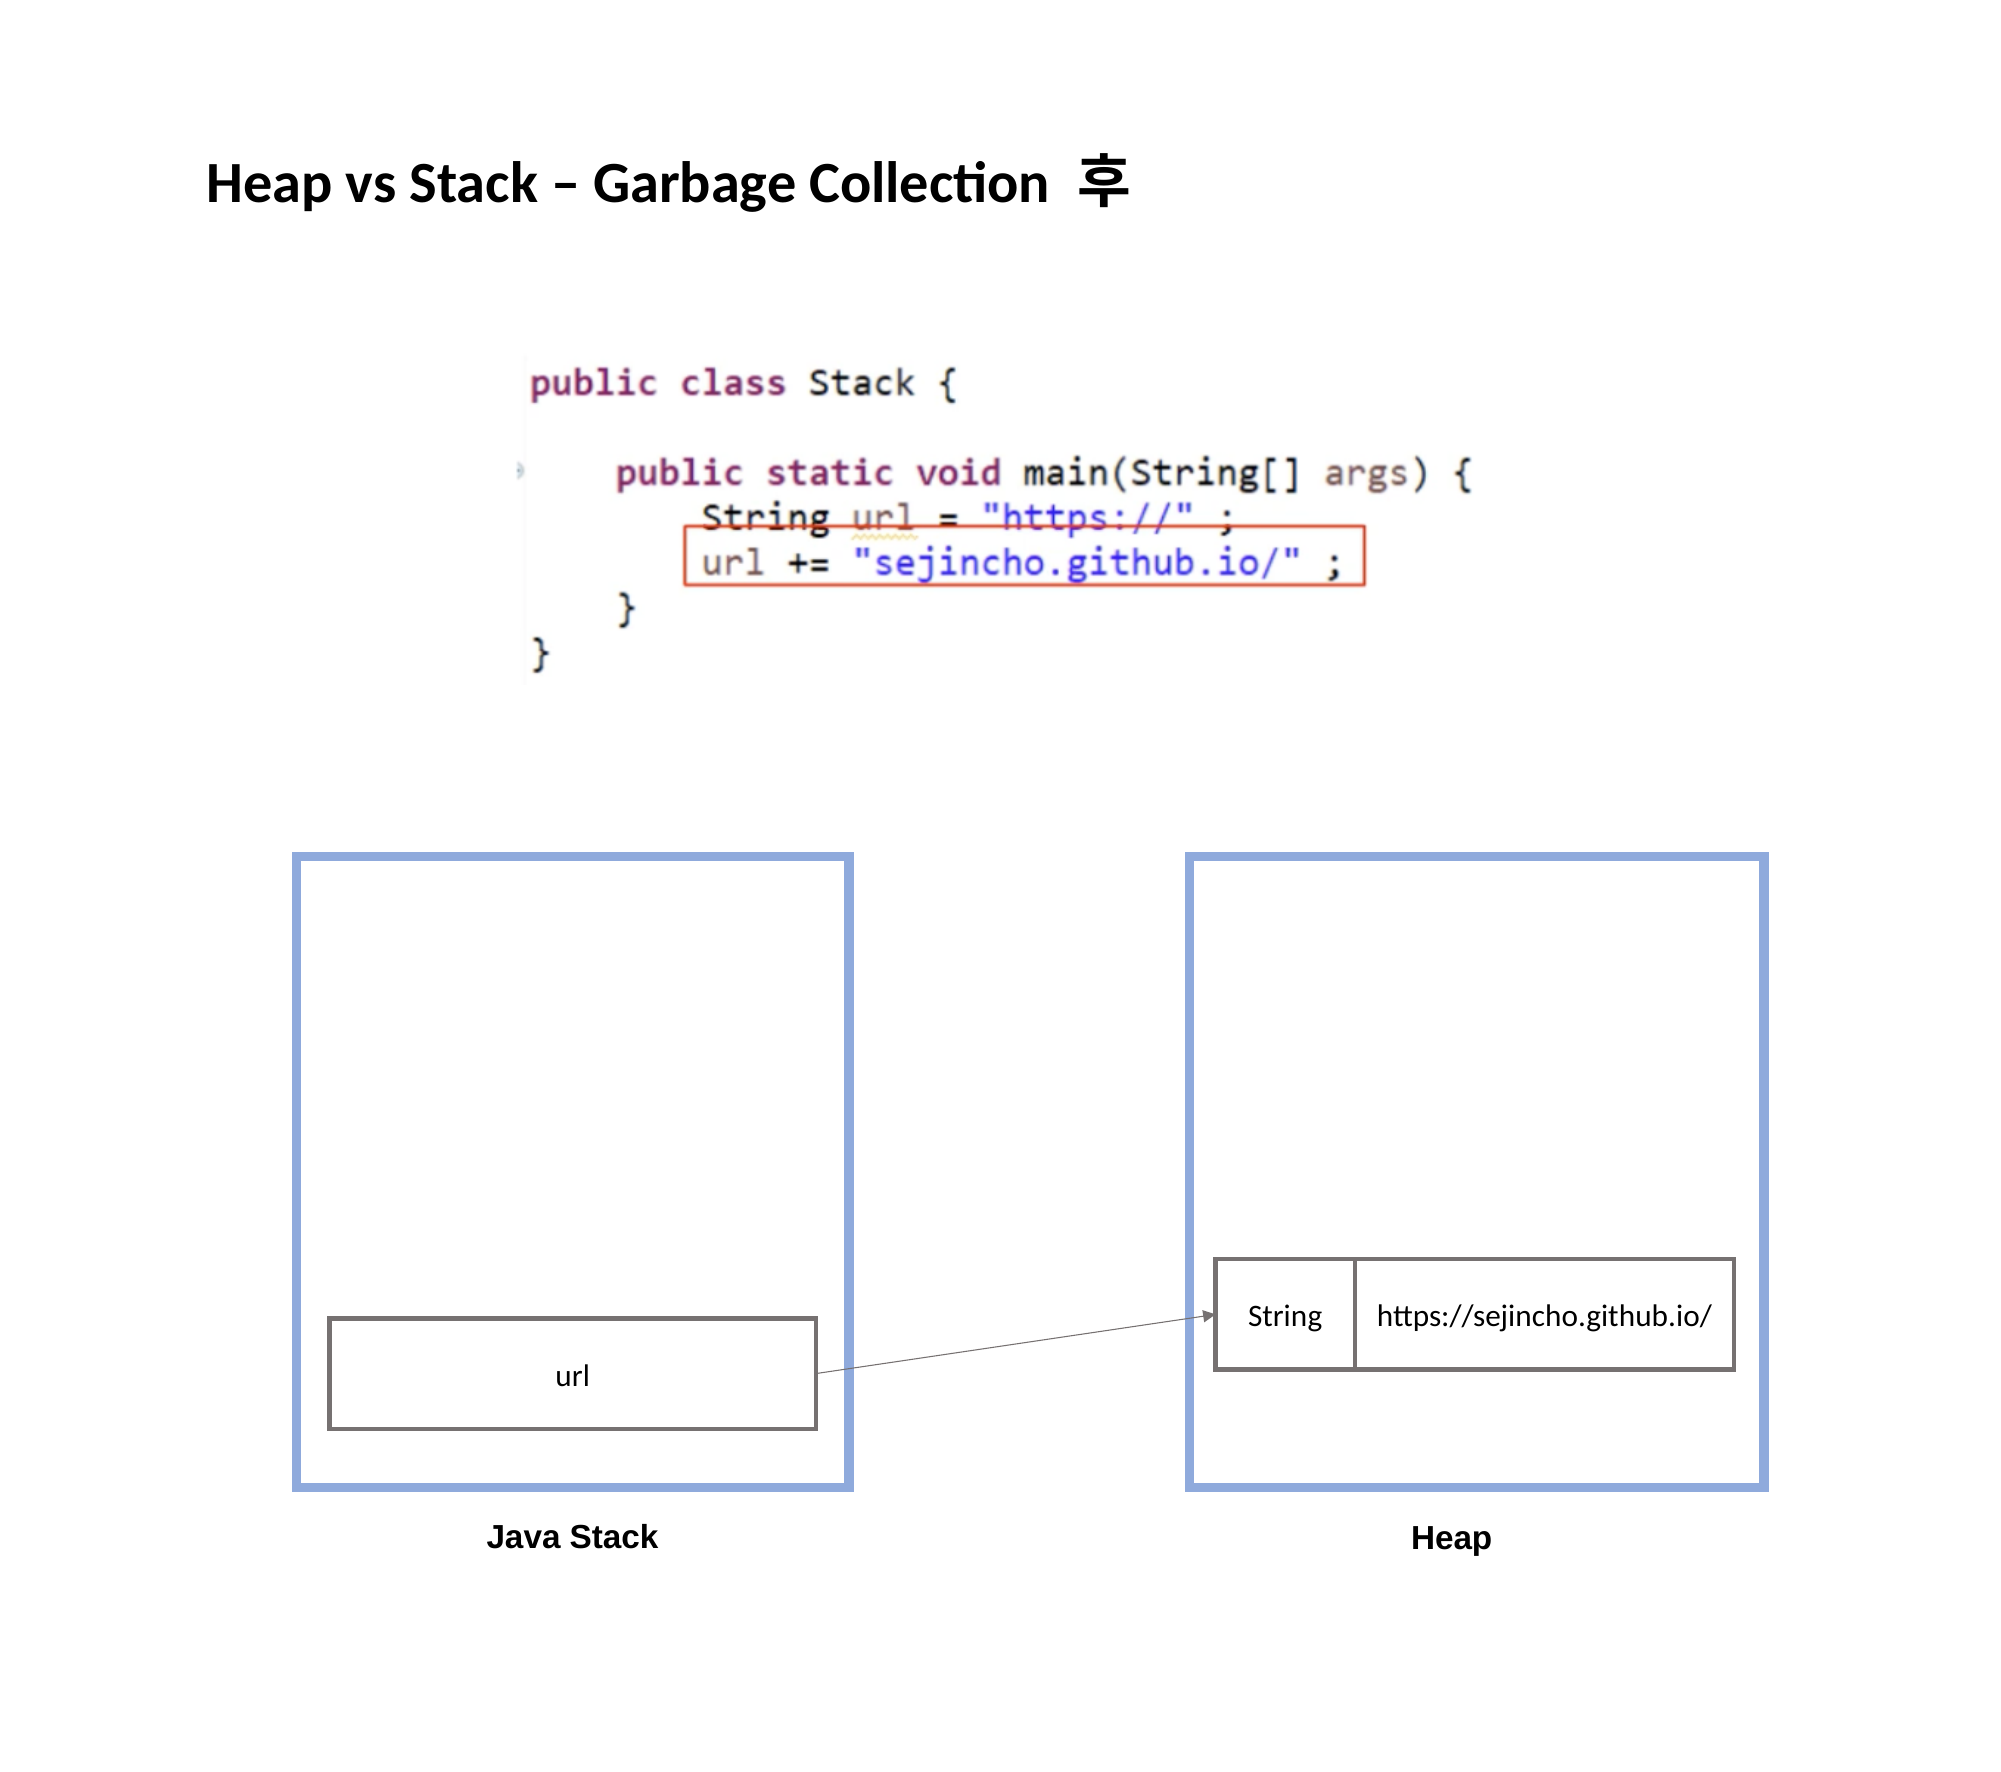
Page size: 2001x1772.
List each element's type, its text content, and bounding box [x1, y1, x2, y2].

text_box Java Stack [471, 1507, 674, 1563]
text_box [815, 1314, 1216, 1374]
text_box url [328, 1317, 817, 1430]
text_box https://sejincho.github.io/ [1354, 1258, 1735, 1371]
text_box String [1214, 1258, 1354, 1371]
text_box [295, 855, 850, 1489]
picture [487, 347, 1513, 685]
text_box Heap [1396, 1508, 1508, 1564]
text_box Heap vs Stack – Garbage Collection 후 [191, 136, 1147, 222]
text_box [1189, 855, 1765, 1489]
